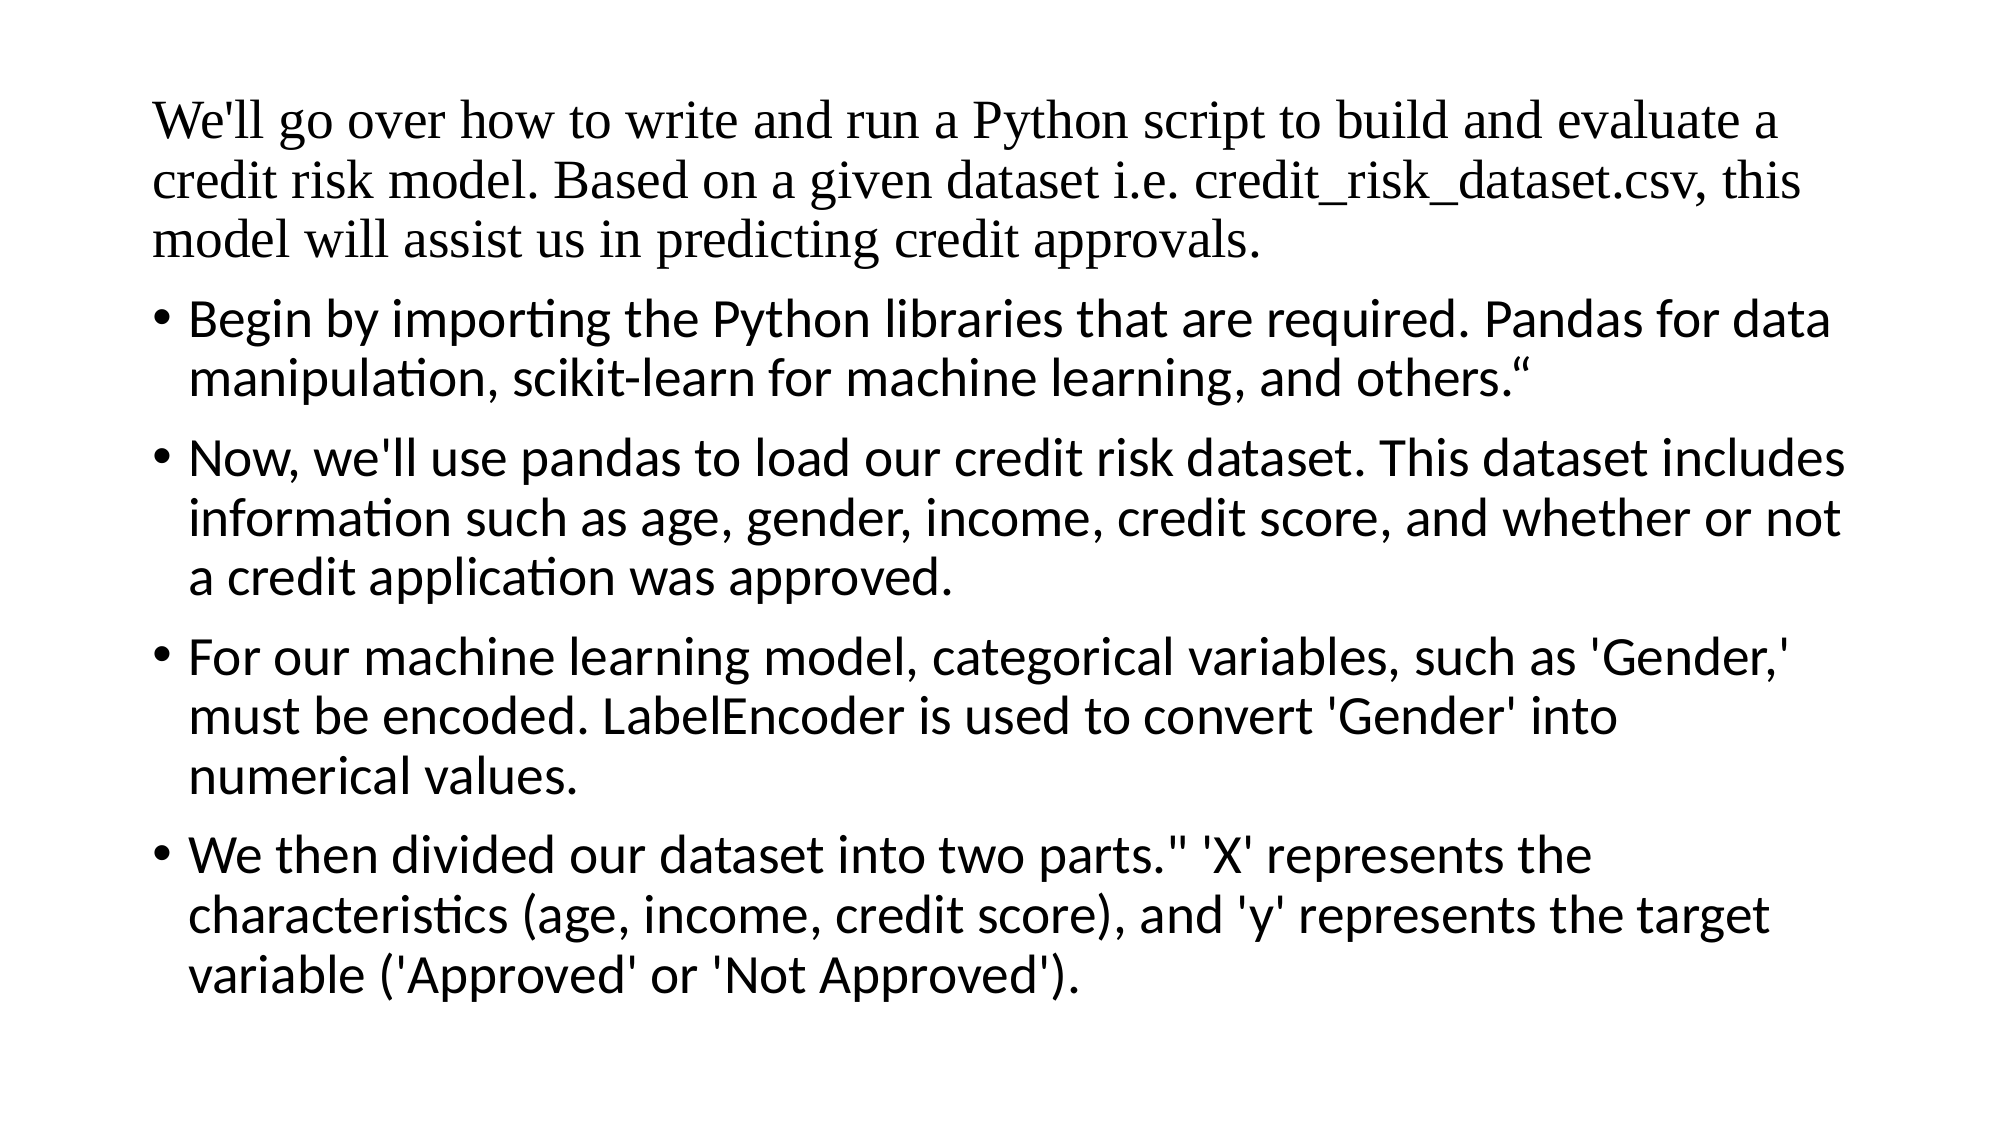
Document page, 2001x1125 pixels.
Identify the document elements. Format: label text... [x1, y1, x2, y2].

list We'll go over how to write and run a Python script to build and evaluate a credit risk model. Based on a given dataset i.e. credit_risk_dataset.csv, this model will assist us in predicting credit approvals. Begin by importing the Python libraries that are required. Pandas for data manipulation, scikit-learn for machine learning, and others.“ Now, we'll use pandas to load our credit risk dataset. This dataset includes information such as age, gender, income, credit score, and whether or not a credit application was approved. For our machine learning model, categorical variables, such as 'Gender,' must be encoded. LabelEncoder is used to convert 'Gender' into numerical values. We then divided our dataset into two parts." 'X' represents the characteristics (age, income, credit score), and 'y' represents the target variable ('Approved' or 'Not Approved'). [137, 83, 1863, 1014]
